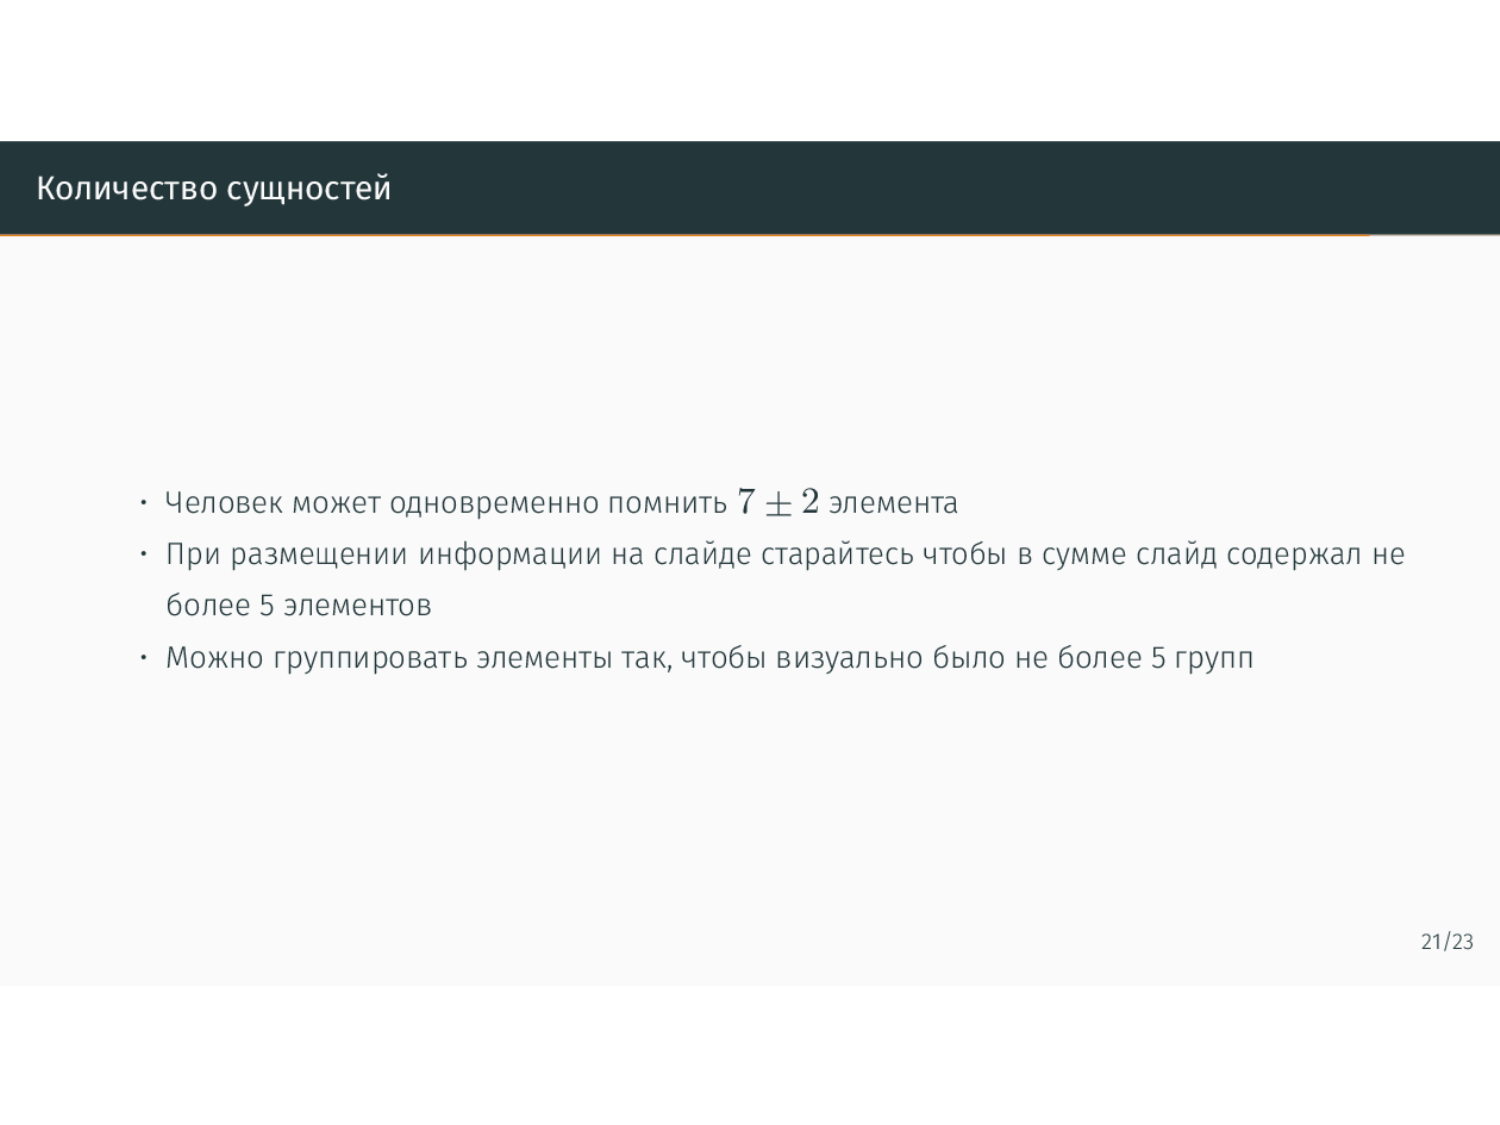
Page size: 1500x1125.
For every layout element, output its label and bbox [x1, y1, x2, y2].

picture [0, 141, 1500, 986]
